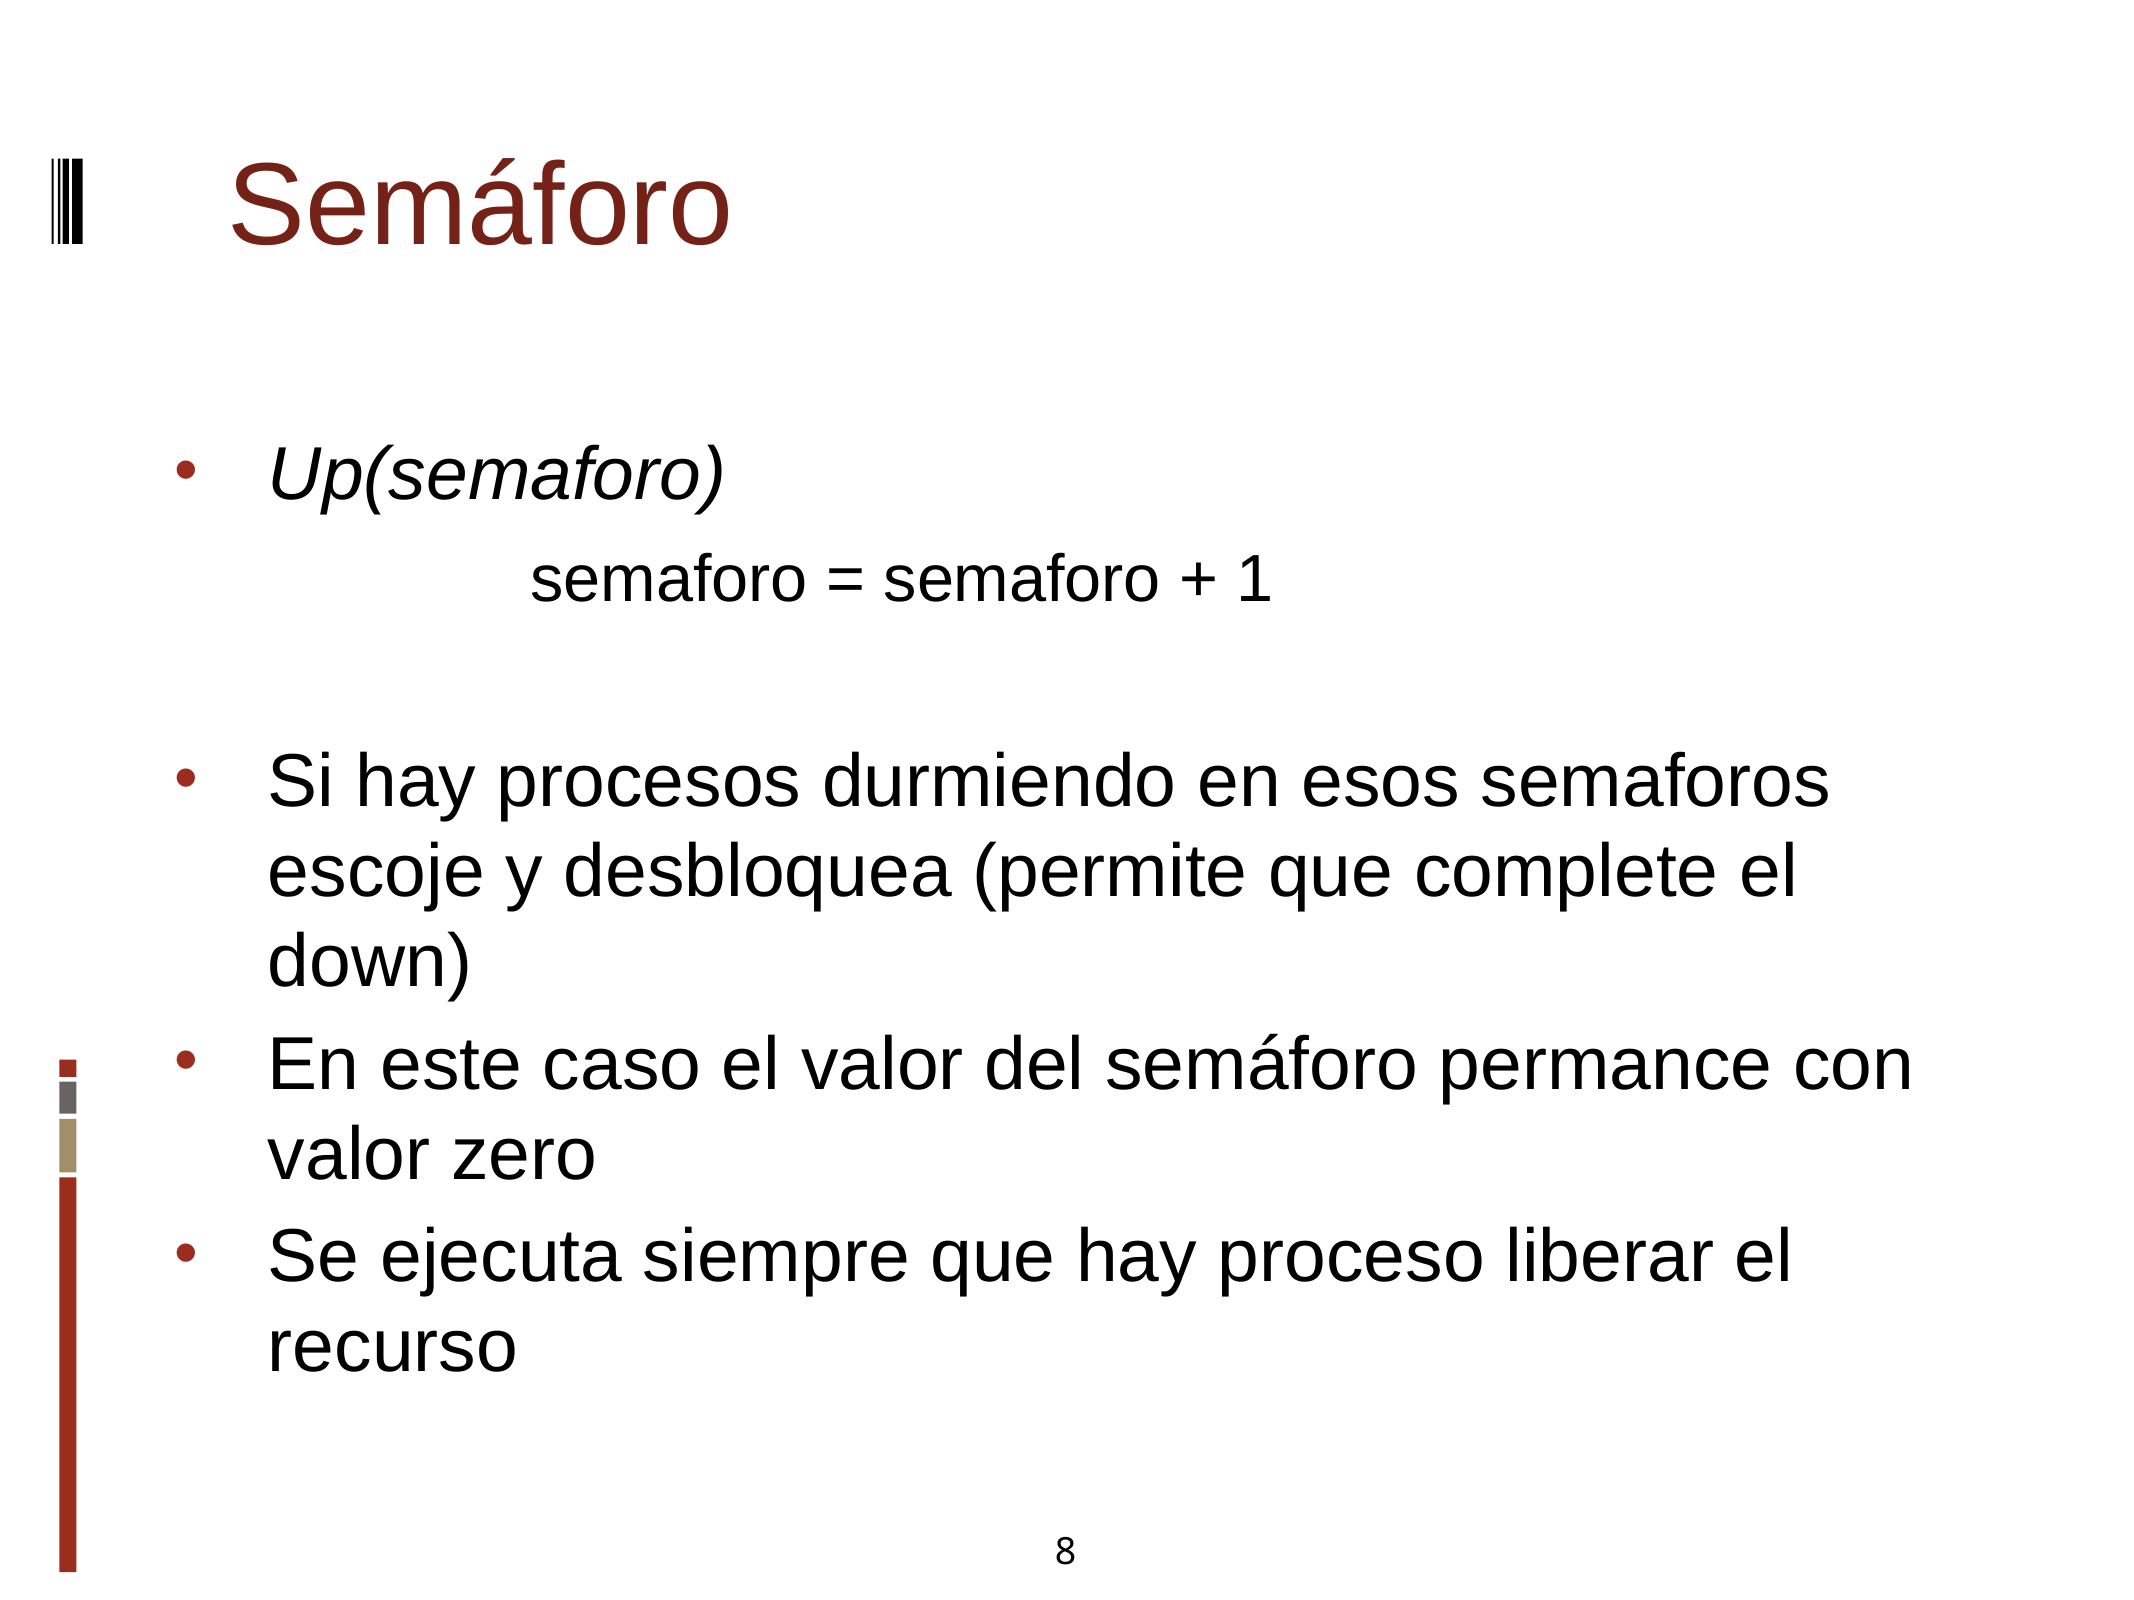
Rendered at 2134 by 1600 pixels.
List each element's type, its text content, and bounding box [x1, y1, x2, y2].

text_box Up(semaforo) semaforo = semaforo + 1 Si hay procesos durmiendo en esos semaforos escoje y desbloquea (permite que complete el down) En este caso el valor del semáforo permance con valor zero Se ejecuta siempre que hay proceso liberar el recurso [85, 415, 2027, 1600]
text_box [62, 158, 69, 244]
text_box [0, 0, 86, 1599]
text_box [59, 1081, 77, 1114]
text_box [59, 1177, 77, 1573]
text_box [72, 158, 83, 244]
text_box [57, 158, 61, 244]
text_box [59, 1118, 77, 1173]
title Semáforo [213, 119, 2027, 333]
text_box 8 [1035, 1518, 1096, 1578]
text_box [59, 1059, 77, 1077]
